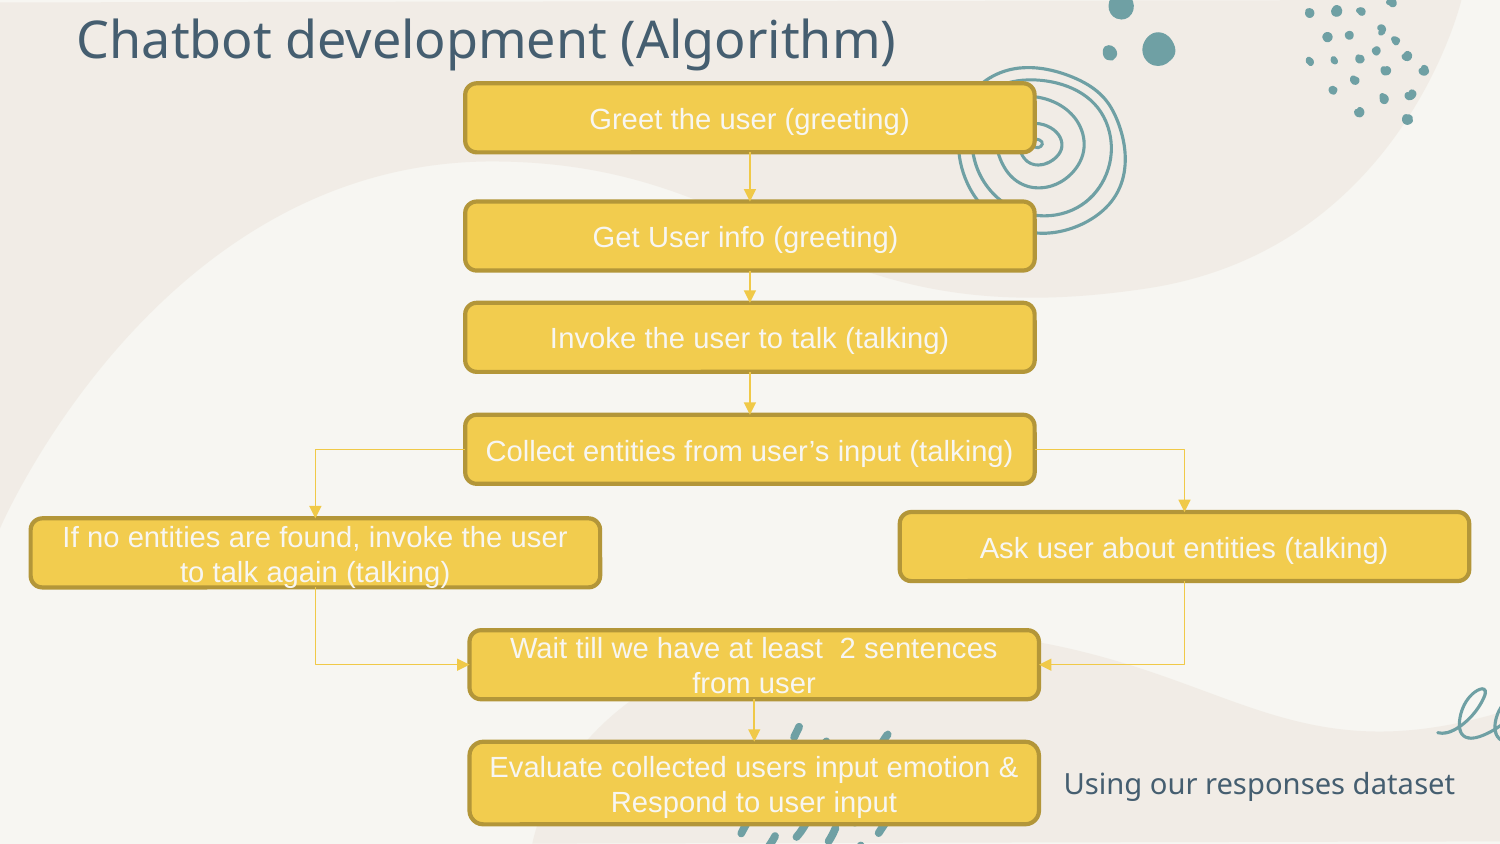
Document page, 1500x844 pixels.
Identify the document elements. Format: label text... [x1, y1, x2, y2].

text_box Using our responses dataset [1048, 757, 1500, 808]
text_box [353, 548, 432, 704]
text_box Wait till we have at least 2 sentences from user [467, 628, 1042, 702]
text_box Ask user about entities (talking) [897, 509, 1472, 584]
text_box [1034, 449, 1185, 513]
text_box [1069, 550, 1154, 696]
title Chatbot development (Algorithm) [2, 0, 971, 138]
text_box If no entities are found, invoke the user to talk again (talking) [28, 516, 603, 590]
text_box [315, 449, 466, 519]
text_box Invoke the user to talk (talking) [463, 300, 1037, 374]
text_box Evaluate collected users input emotion & Respond to user input [467, 739, 1042, 827]
text_box Collect entities from user’s input (talking) [463, 412, 1037, 486]
text_box Get User info (greeting) [463, 199, 1037, 273]
text_box Greet the user (greeting) [463, 81, 1037, 155]
